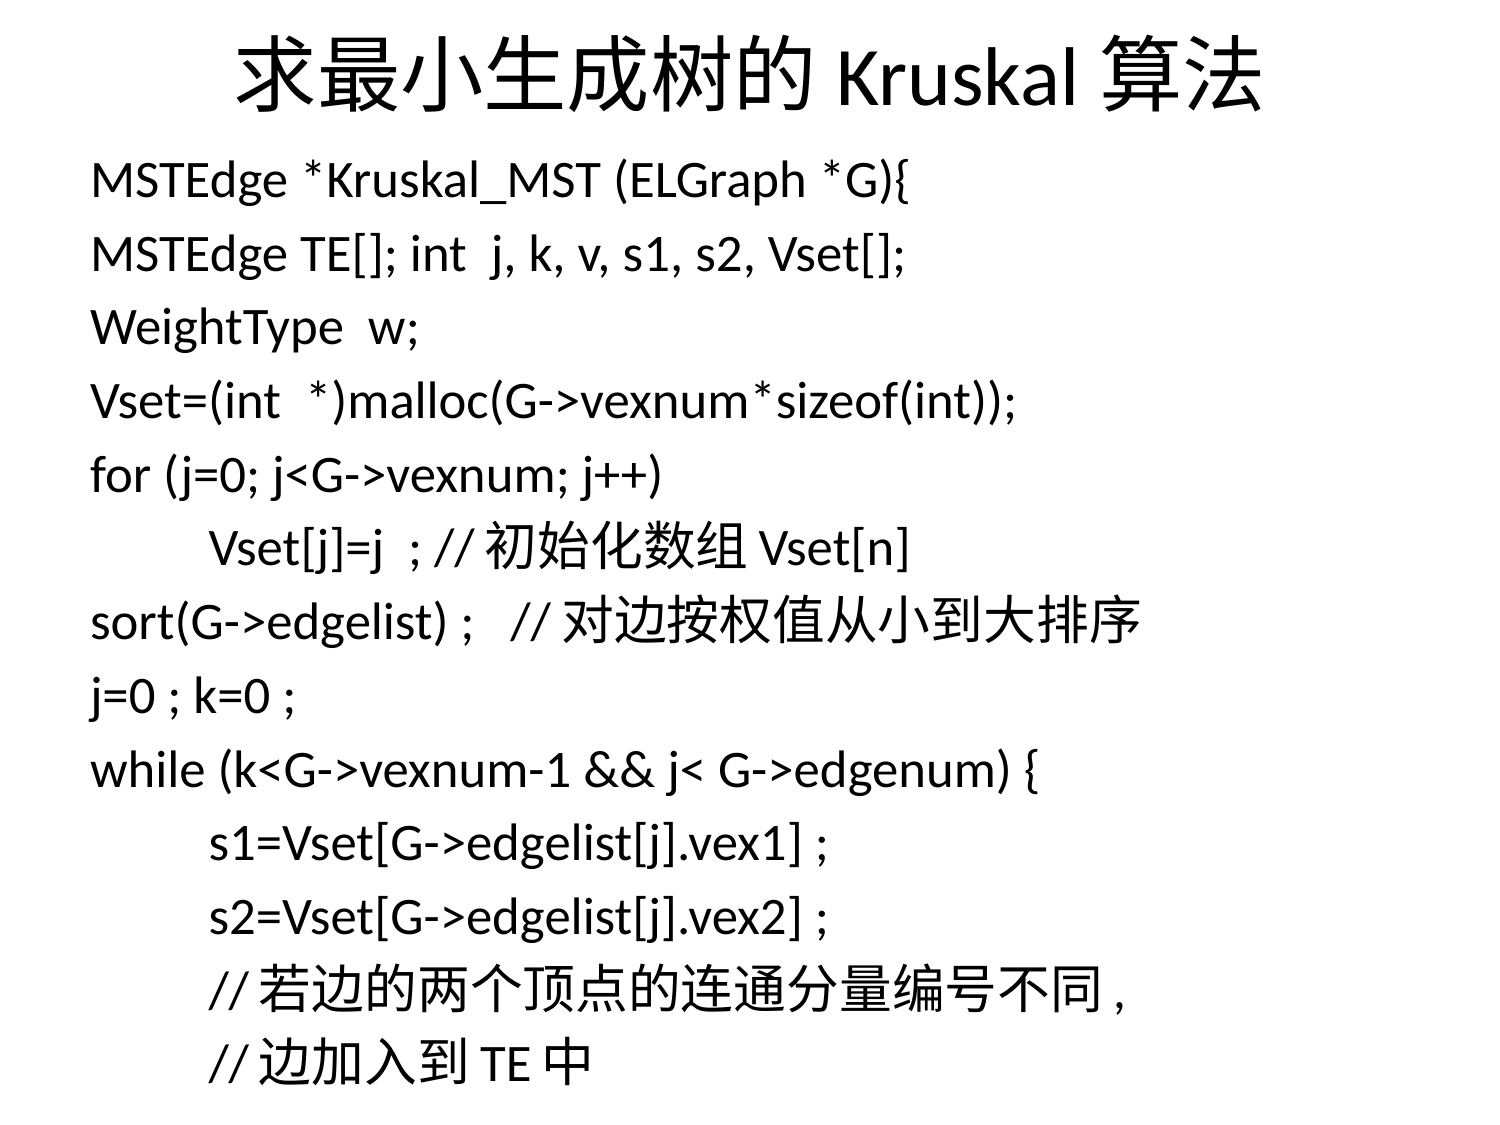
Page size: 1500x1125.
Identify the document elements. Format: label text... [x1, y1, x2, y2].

title 求最小生成树的Kruskal算法 [75, 0, 1425, 137]
list MSTEdge *Kruskal_MST (ELGraph *G){ MSTEdge TE[]; int j, k, v, s1, s2, Vset[]; WeightType w; Vset=(int *)malloc(G->vexnum*sizeof(int)); for (j=0; j<G->vexnum; j++) Vset[j]=j ; //初始化数组Vset[n] sort(G->edgelist) ; //对边按权值从小到大排序 j=0 ; k=0 ; while (k<G->vexnum-1 && j< G->edgenum) { s1=Vset[G->edgelist[j].vex1] ; s2=Vset[G->edgelist[j].vex2] ; //若边的两个顶点的连通分量编号不同, //边加入到TE中 [75, 137, 1425, 1106]
